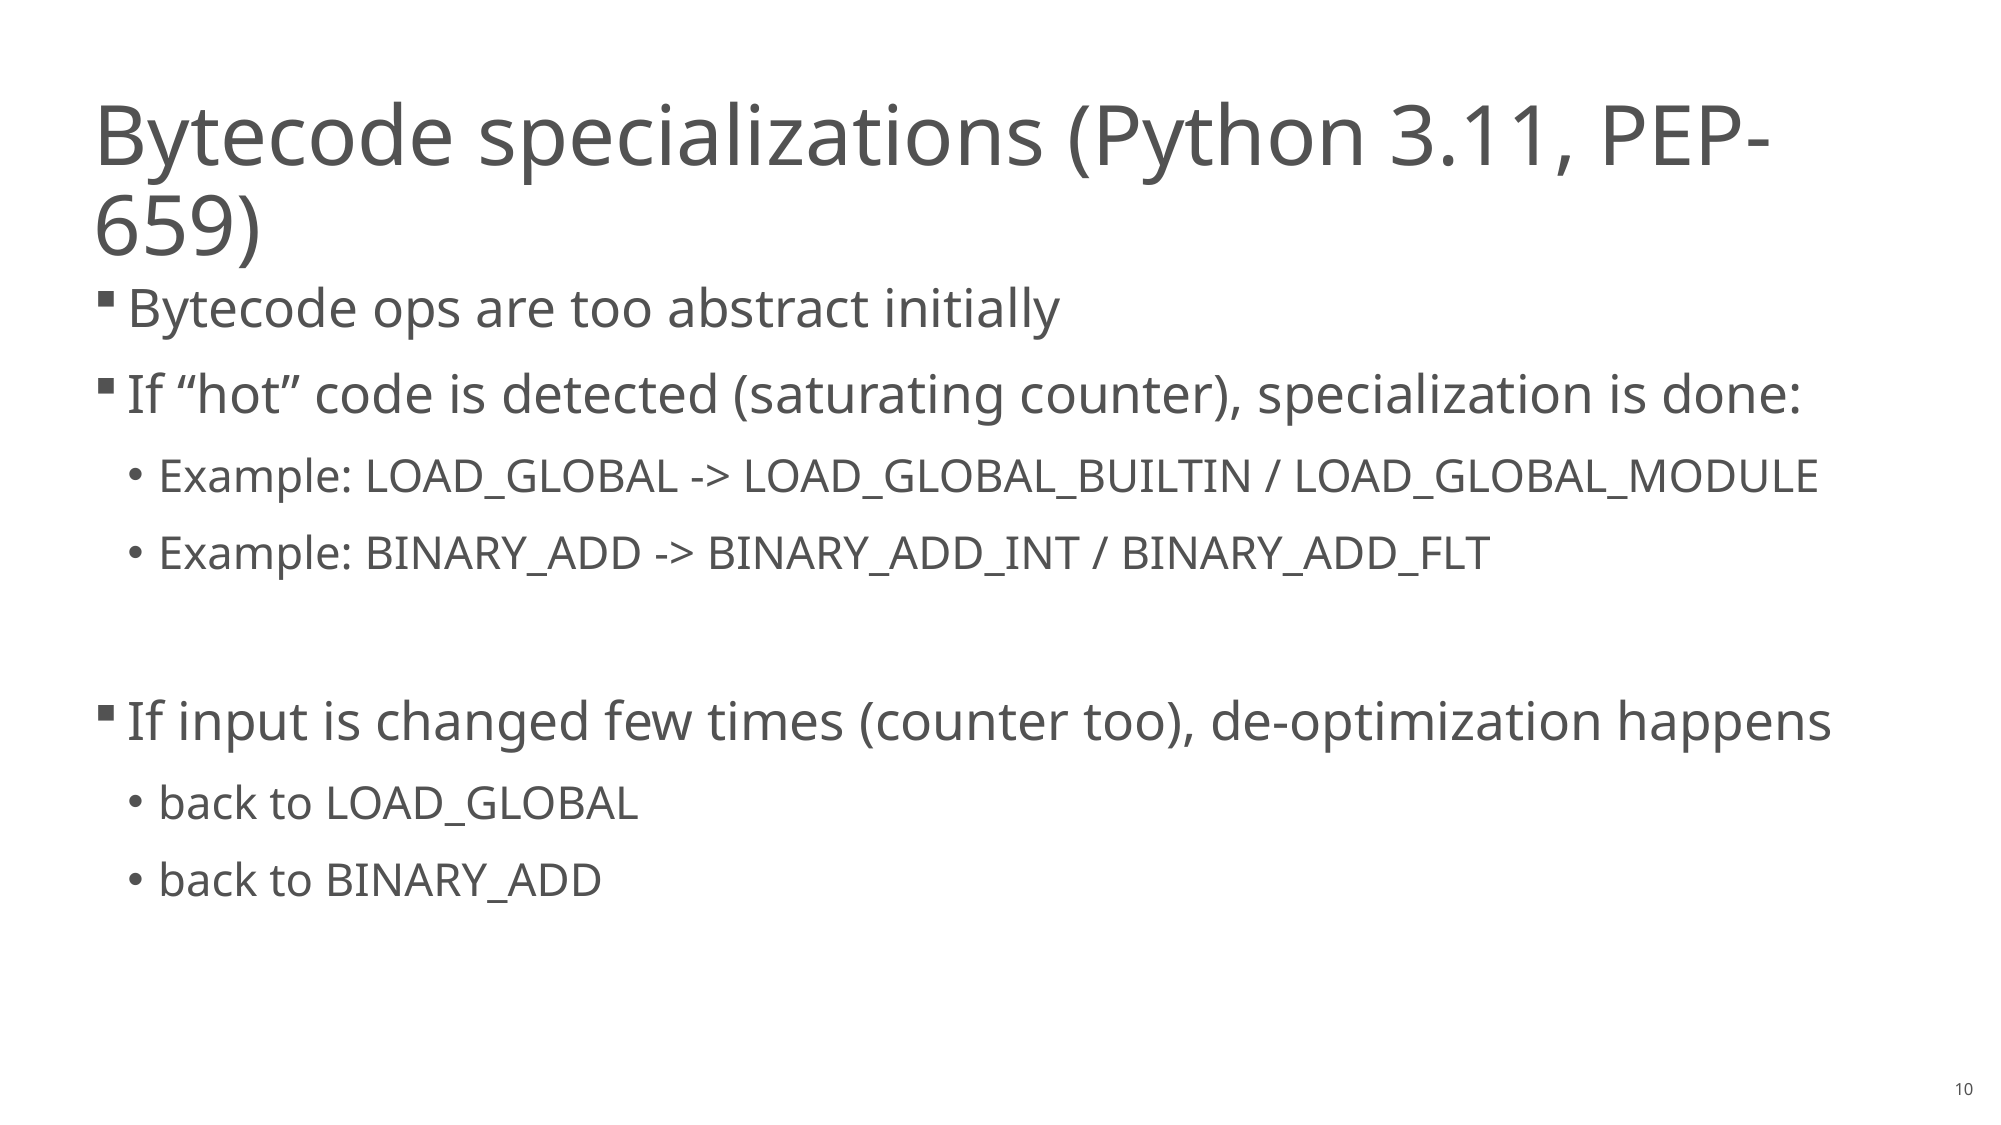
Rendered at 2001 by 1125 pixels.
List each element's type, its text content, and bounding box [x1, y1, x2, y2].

title Bytecode specializations (Python 3.11, PEP-659) [93, 93, 1901, 251]
list Bytecode ops are too abstract initially If “hot” code is detected (saturating counter), specialization is done: Example: LOAD_GLOBAL -> LOAD_GLOBAL_BUILTIN / LOAD_GLOBAL_MODULE Example: BINARY_ADD -> BINARY_ADD_INT / BINARY_ADD_FLT If input is changed few times (counter too), de-optimization happens back to LOAD_GLOBAL back to BINARY_ADD [93, 273, 1901, 1026]
